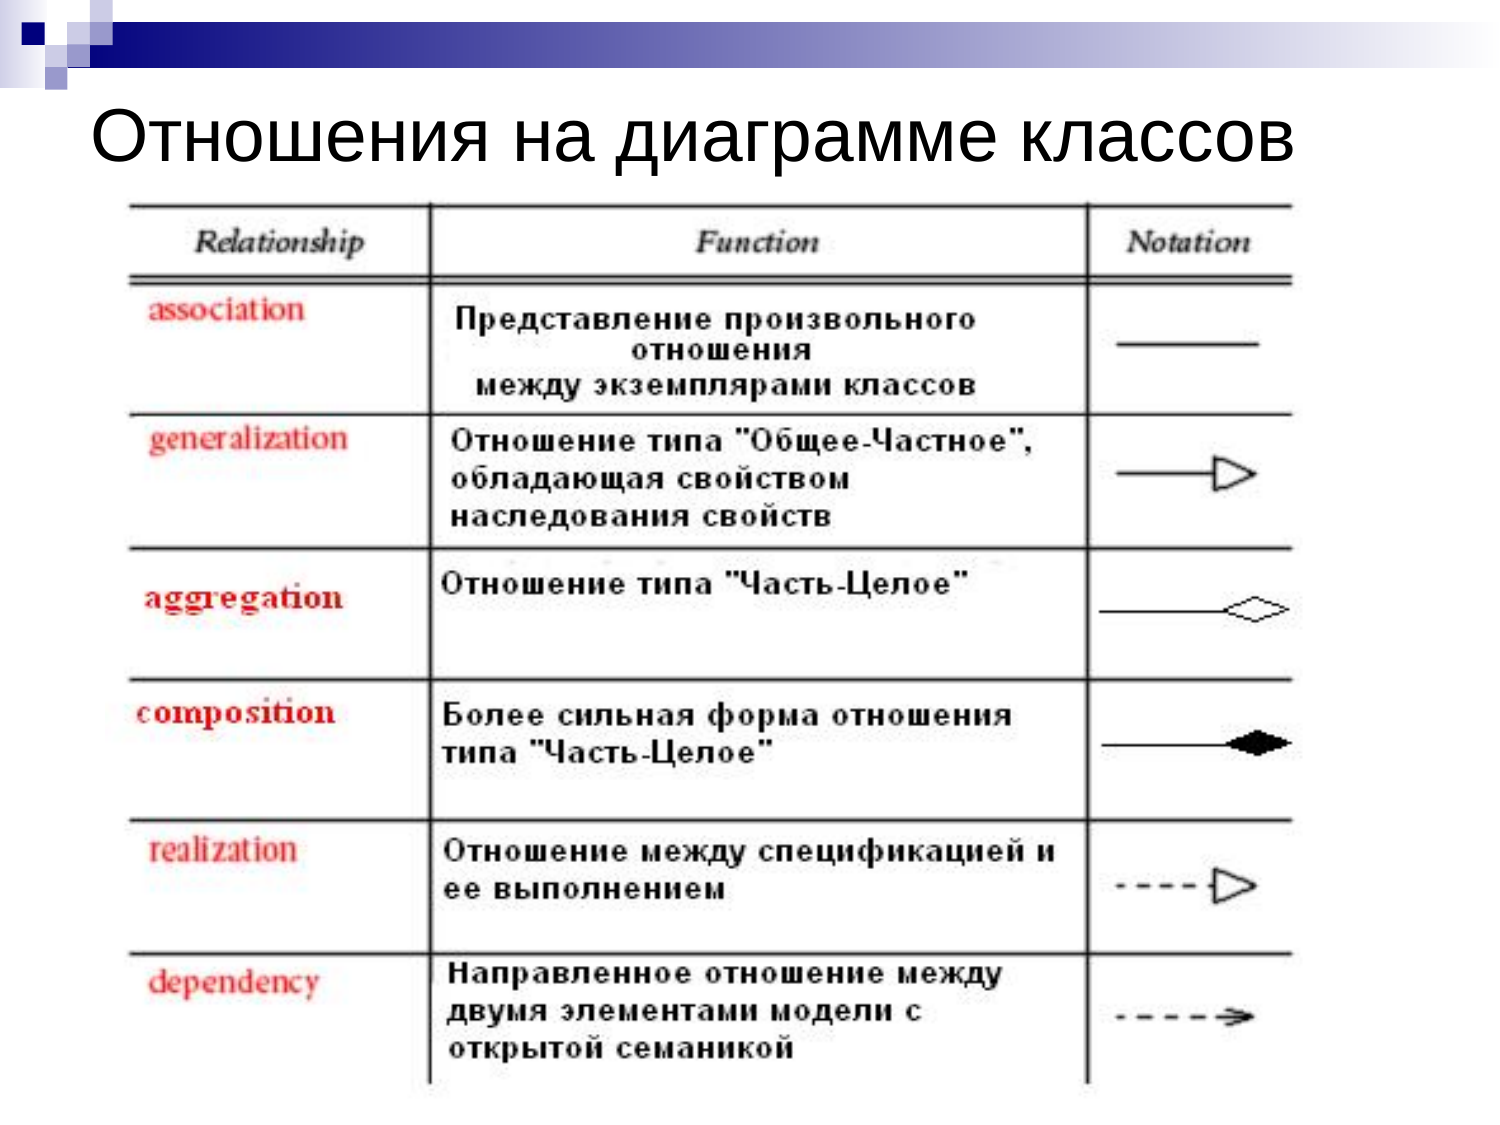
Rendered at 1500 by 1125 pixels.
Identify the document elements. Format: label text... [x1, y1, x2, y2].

title Отношения на диаграмме классов [75, 75, 1425, 188]
picture [105, 180, 1313, 1101]
